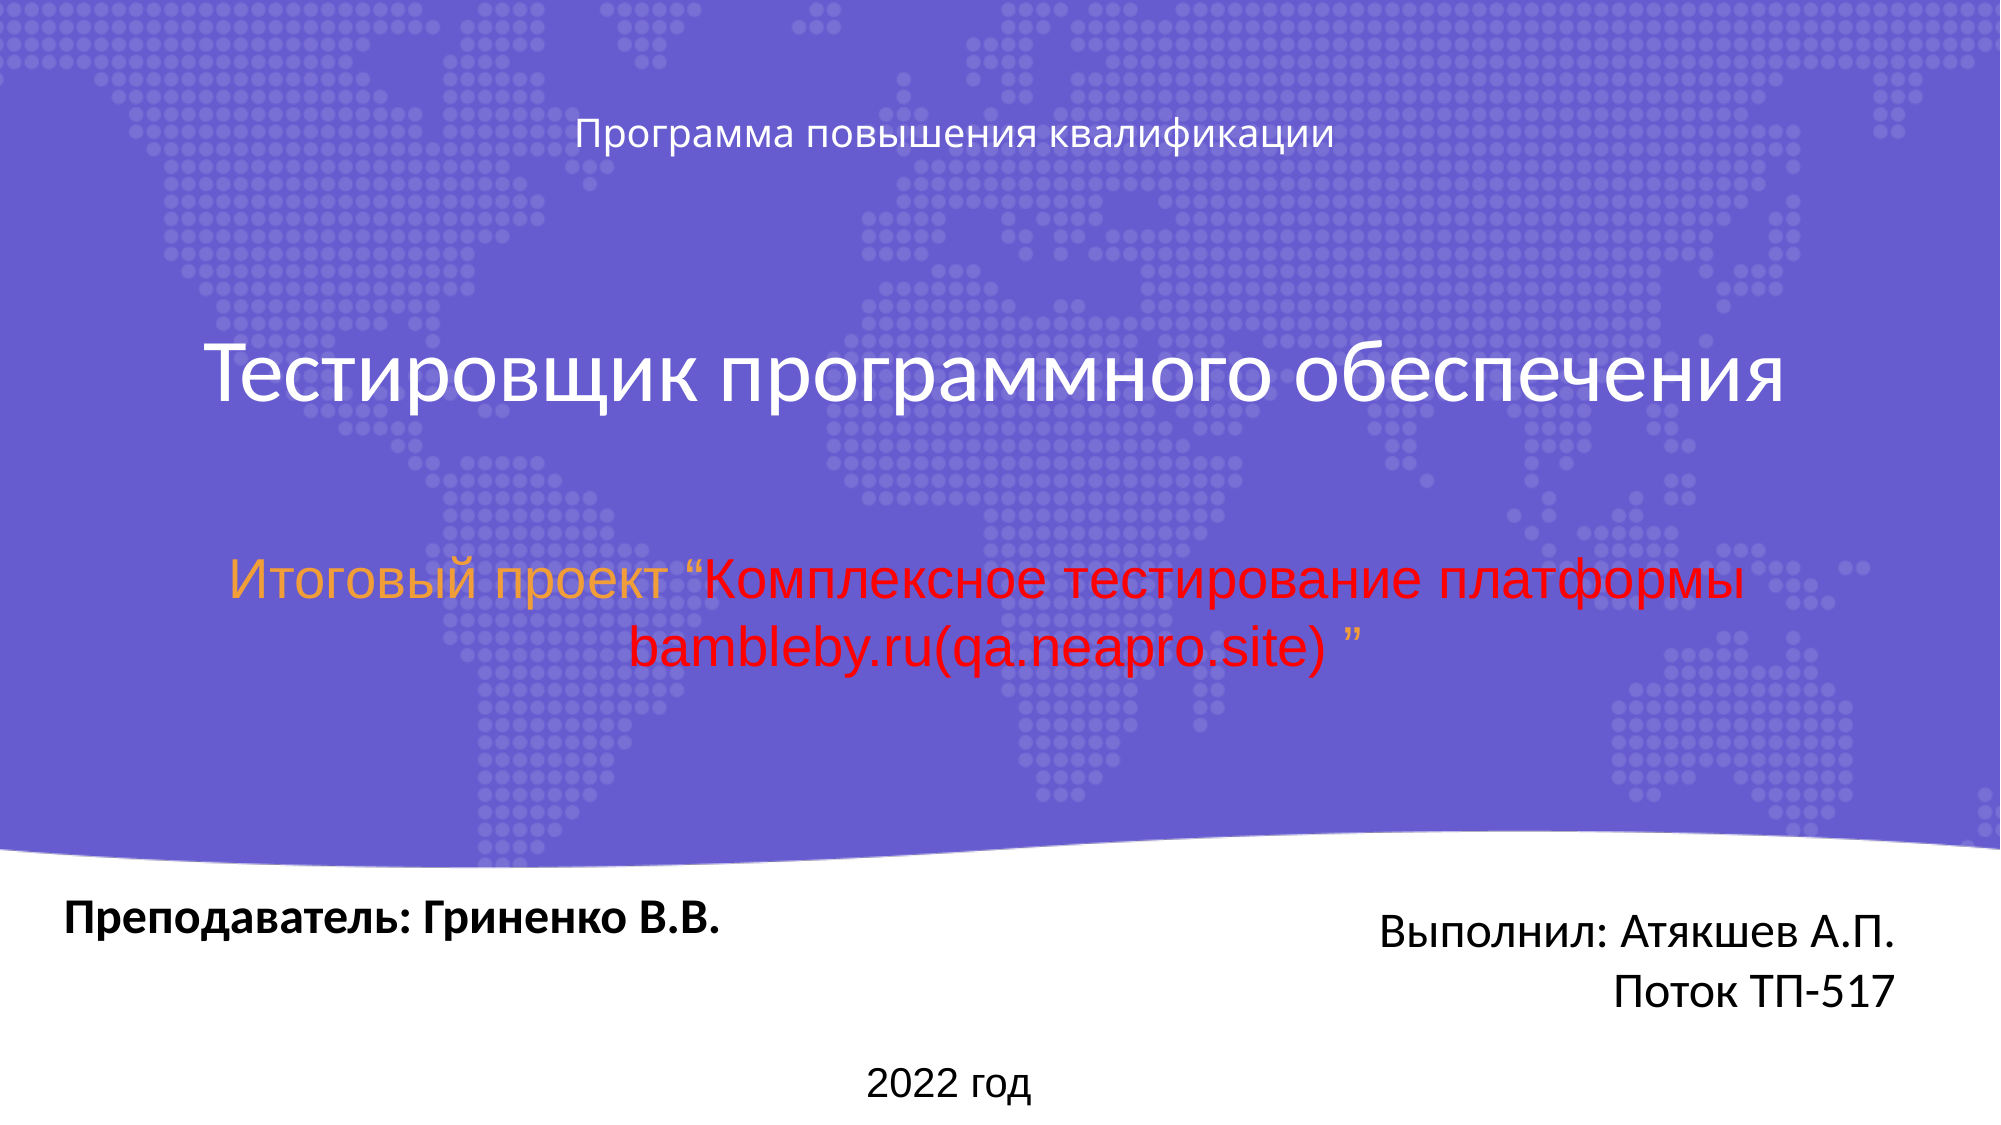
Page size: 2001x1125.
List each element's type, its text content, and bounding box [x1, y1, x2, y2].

text_box 2022 год [845, 1036, 1065, 1118]
text_box Выполнил: Атякшев А.П. Поток ТП-517 [999, 880, 1916, 1049]
text_box Преподаватель: Гриненко В.В. [48, 880, 922, 959]
picture [0, 0, 2000, 870]
